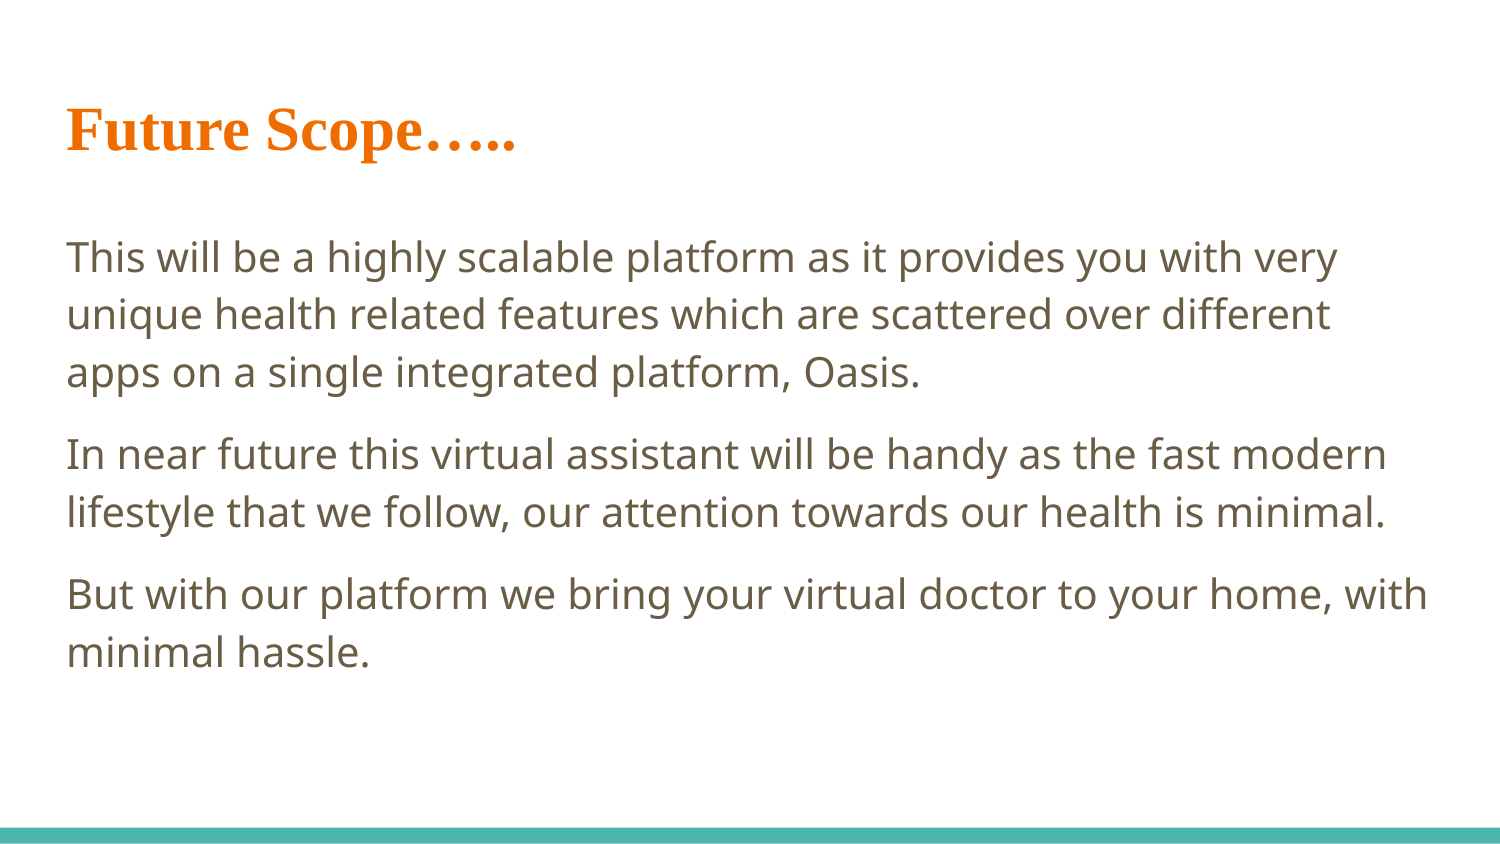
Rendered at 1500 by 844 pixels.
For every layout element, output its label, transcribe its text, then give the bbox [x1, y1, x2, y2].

list This will be a highly scalable platform as it provides you with very unique health related features which are scattered over different apps on a single integrated platform, Oasis. In near future this virtual assistant will be handy as the fast modern lifestyle that we follow, our attention towards our health is minimal. But with our platform we bring your virtual doctor to your home, with minimal hassle. [51, 207, 1449, 750]
title Future Scope….. [51, 72, 1449, 189]
